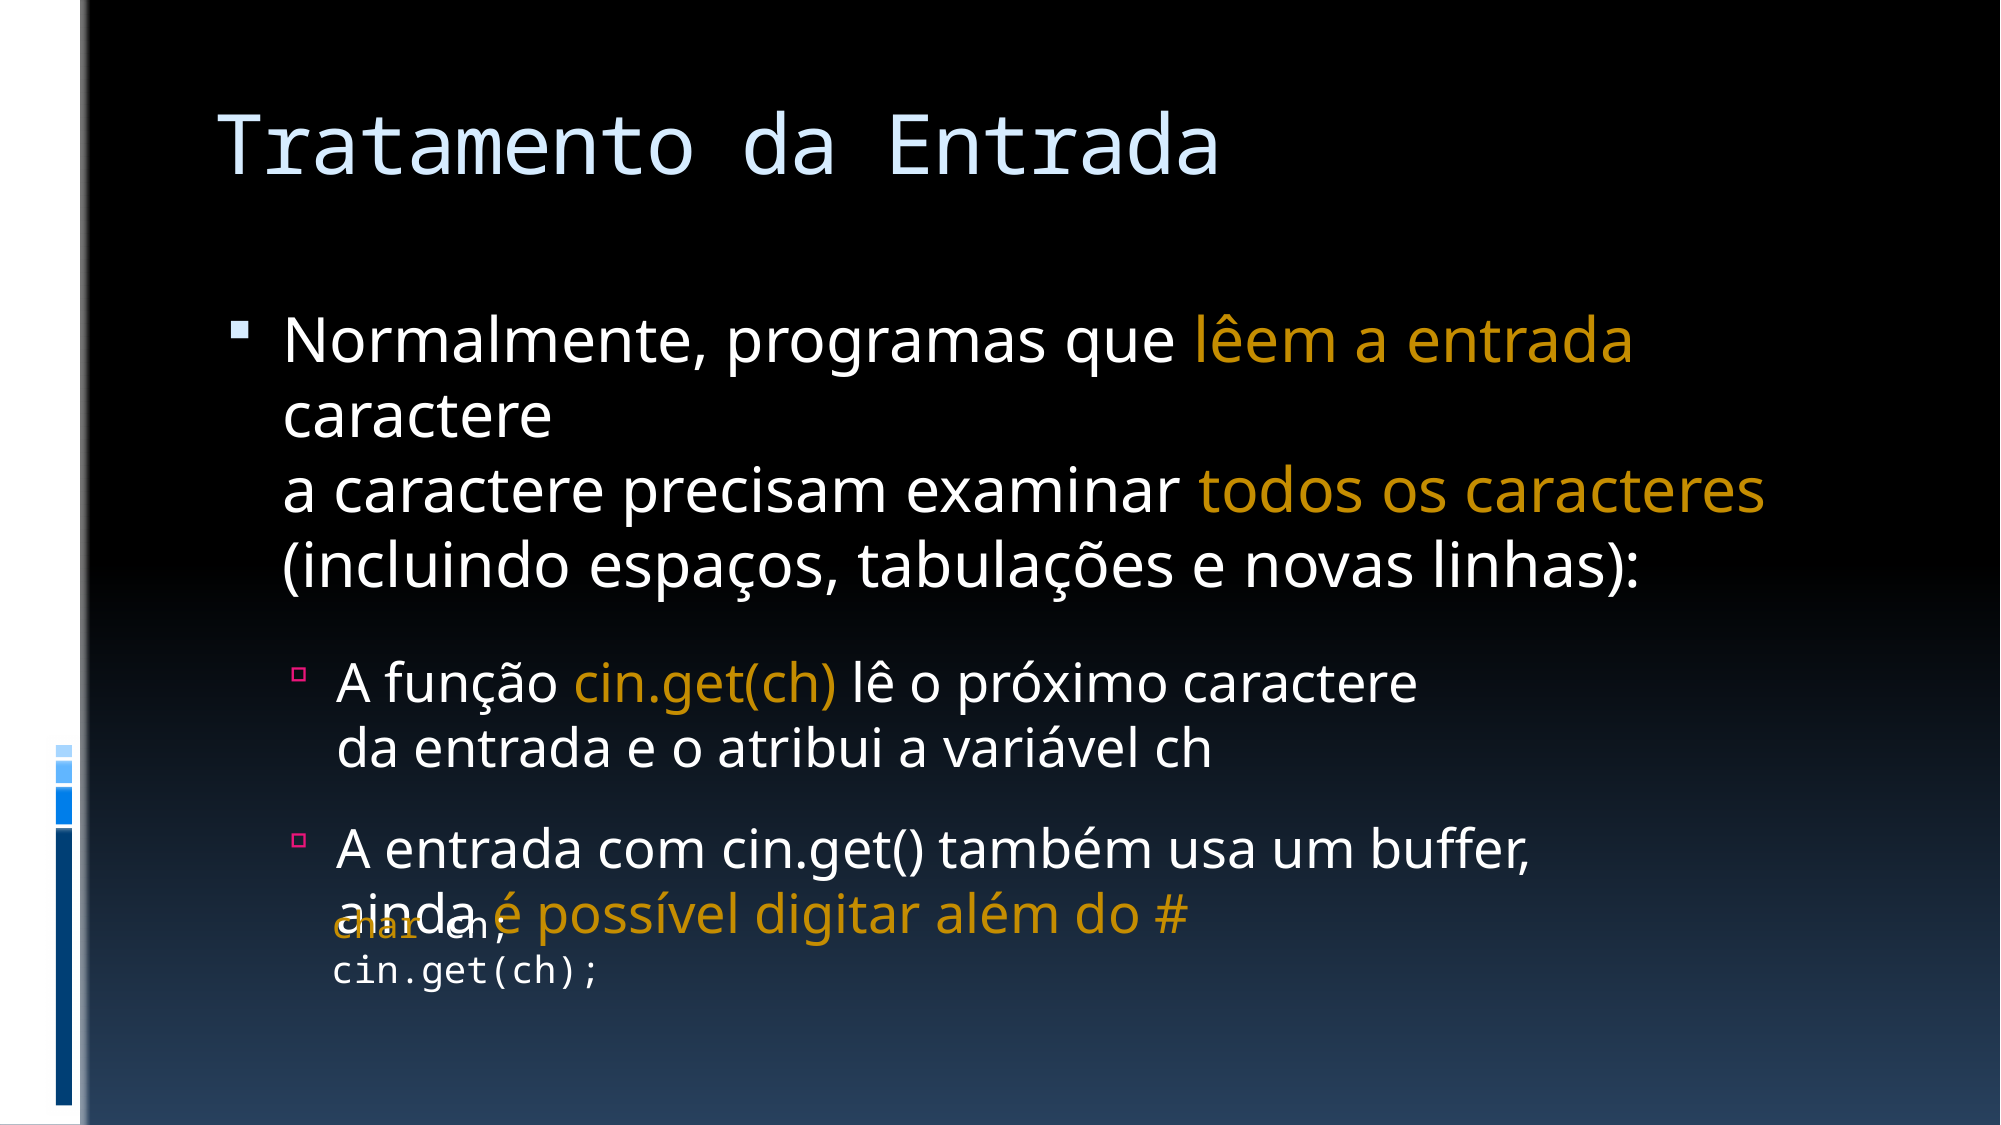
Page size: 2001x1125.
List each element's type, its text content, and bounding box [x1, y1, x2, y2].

text_box char ch; cin.get(ch); [316, 893, 617, 998]
list Normalmente, programas que lêem a entrada caractere a caractere precisam examinar todos os caracteres (incluindo espaços, tabulações e novas linhas): A função cin.get(ch) lê o próximo caractere da entrada e o atribui a variável ch A entrada com cin.get() também usa um buffer, ainda é possível digitar além do # [200, 292, 1900, 1043]
title Tratamento da Entrada [200, 83, 1900, 234]
